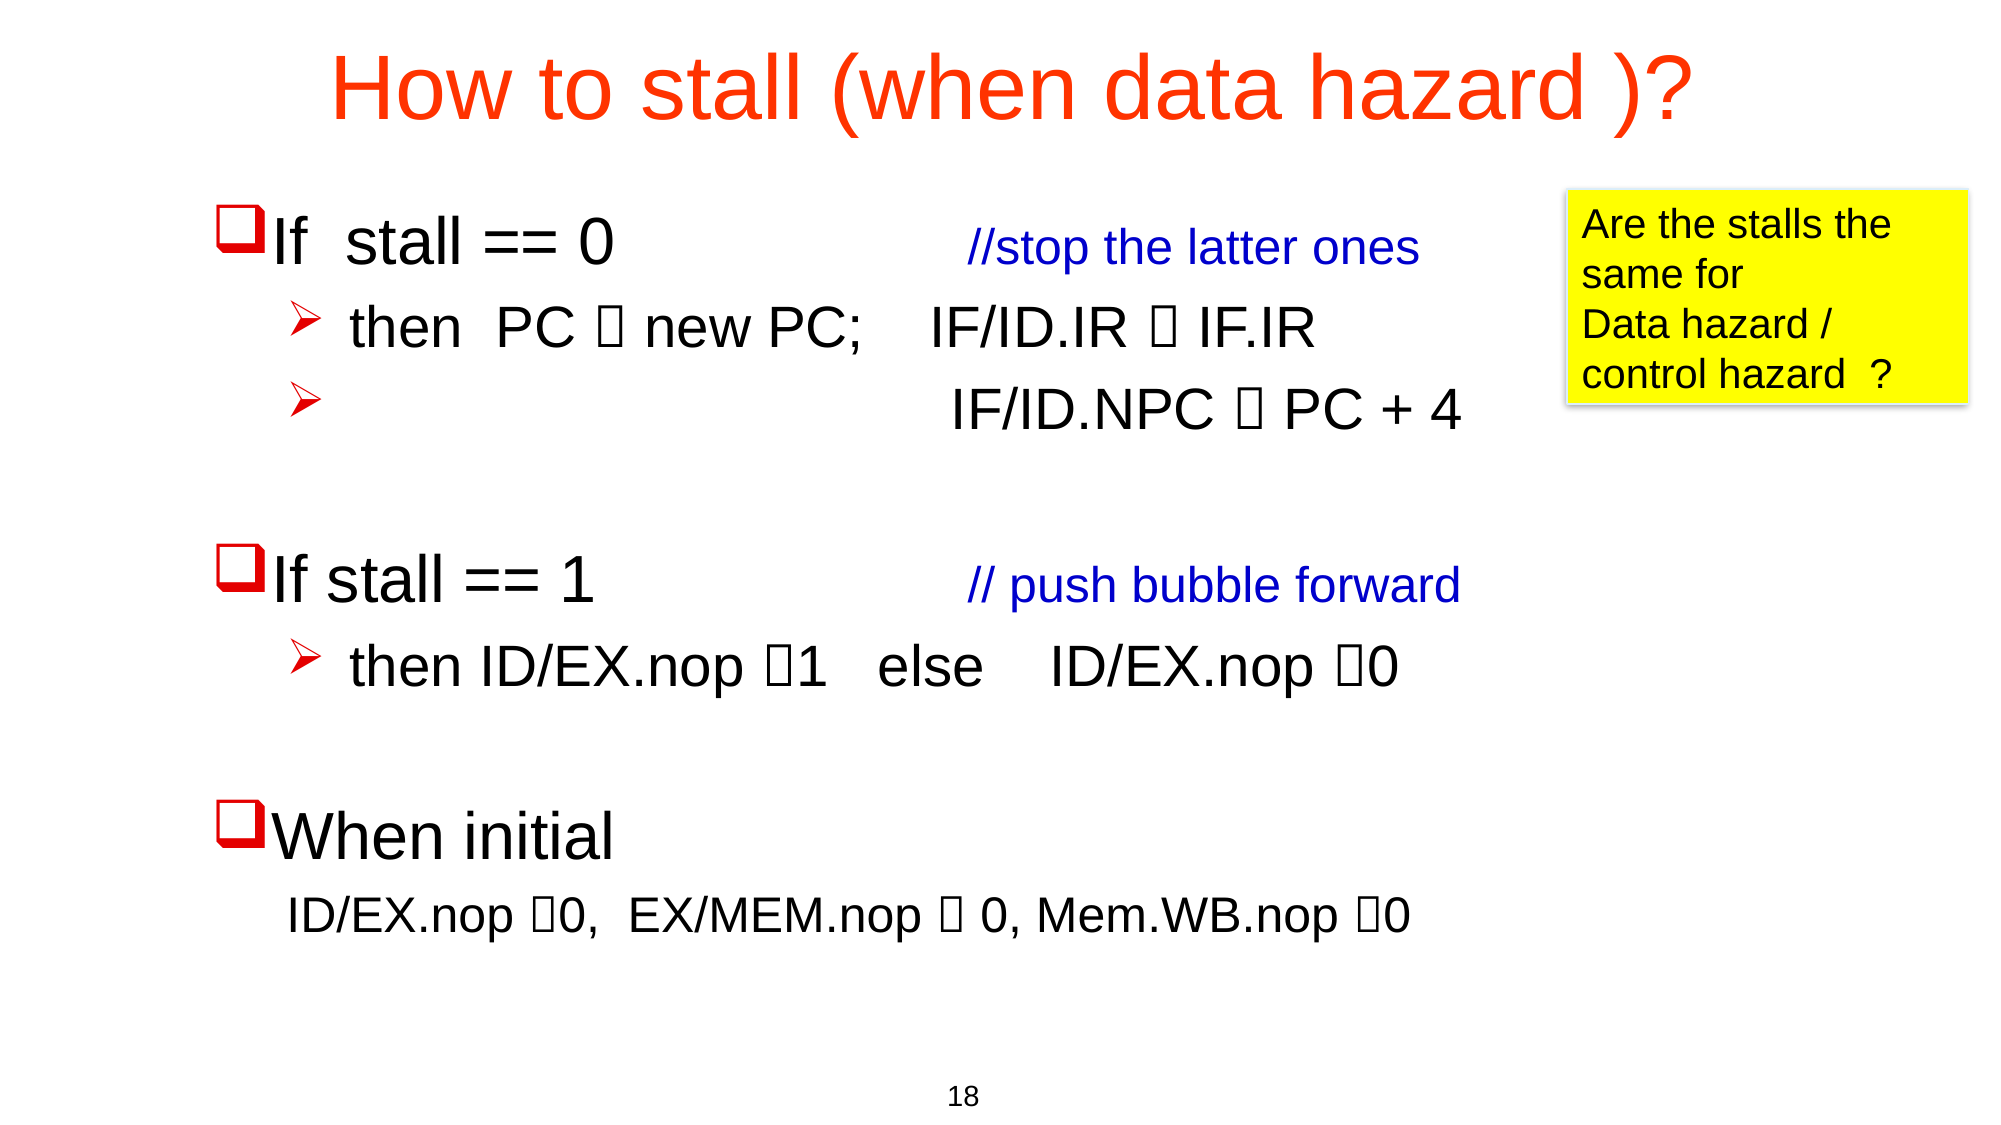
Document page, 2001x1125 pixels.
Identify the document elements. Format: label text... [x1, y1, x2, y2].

title How to stall (when data hazard )? [314, 4, 1768, 161]
text_box Are the stalls the same for Data hazard / control hazard ? [1566, 188, 1969, 405]
list If stall == 0 //stop the latter ones then PC  new PC; IF/ID.IR  IF.IR IF/ID.NPC  PC + 4 If stall == 1 // push bubble forward then ID/EX.nop 1 else ID/EX.nop 0 When initial ID/EX.nop 0, EX/MEM.nop  0, Mem.WB.nop 0 [196, 190, 1922, 1022]
